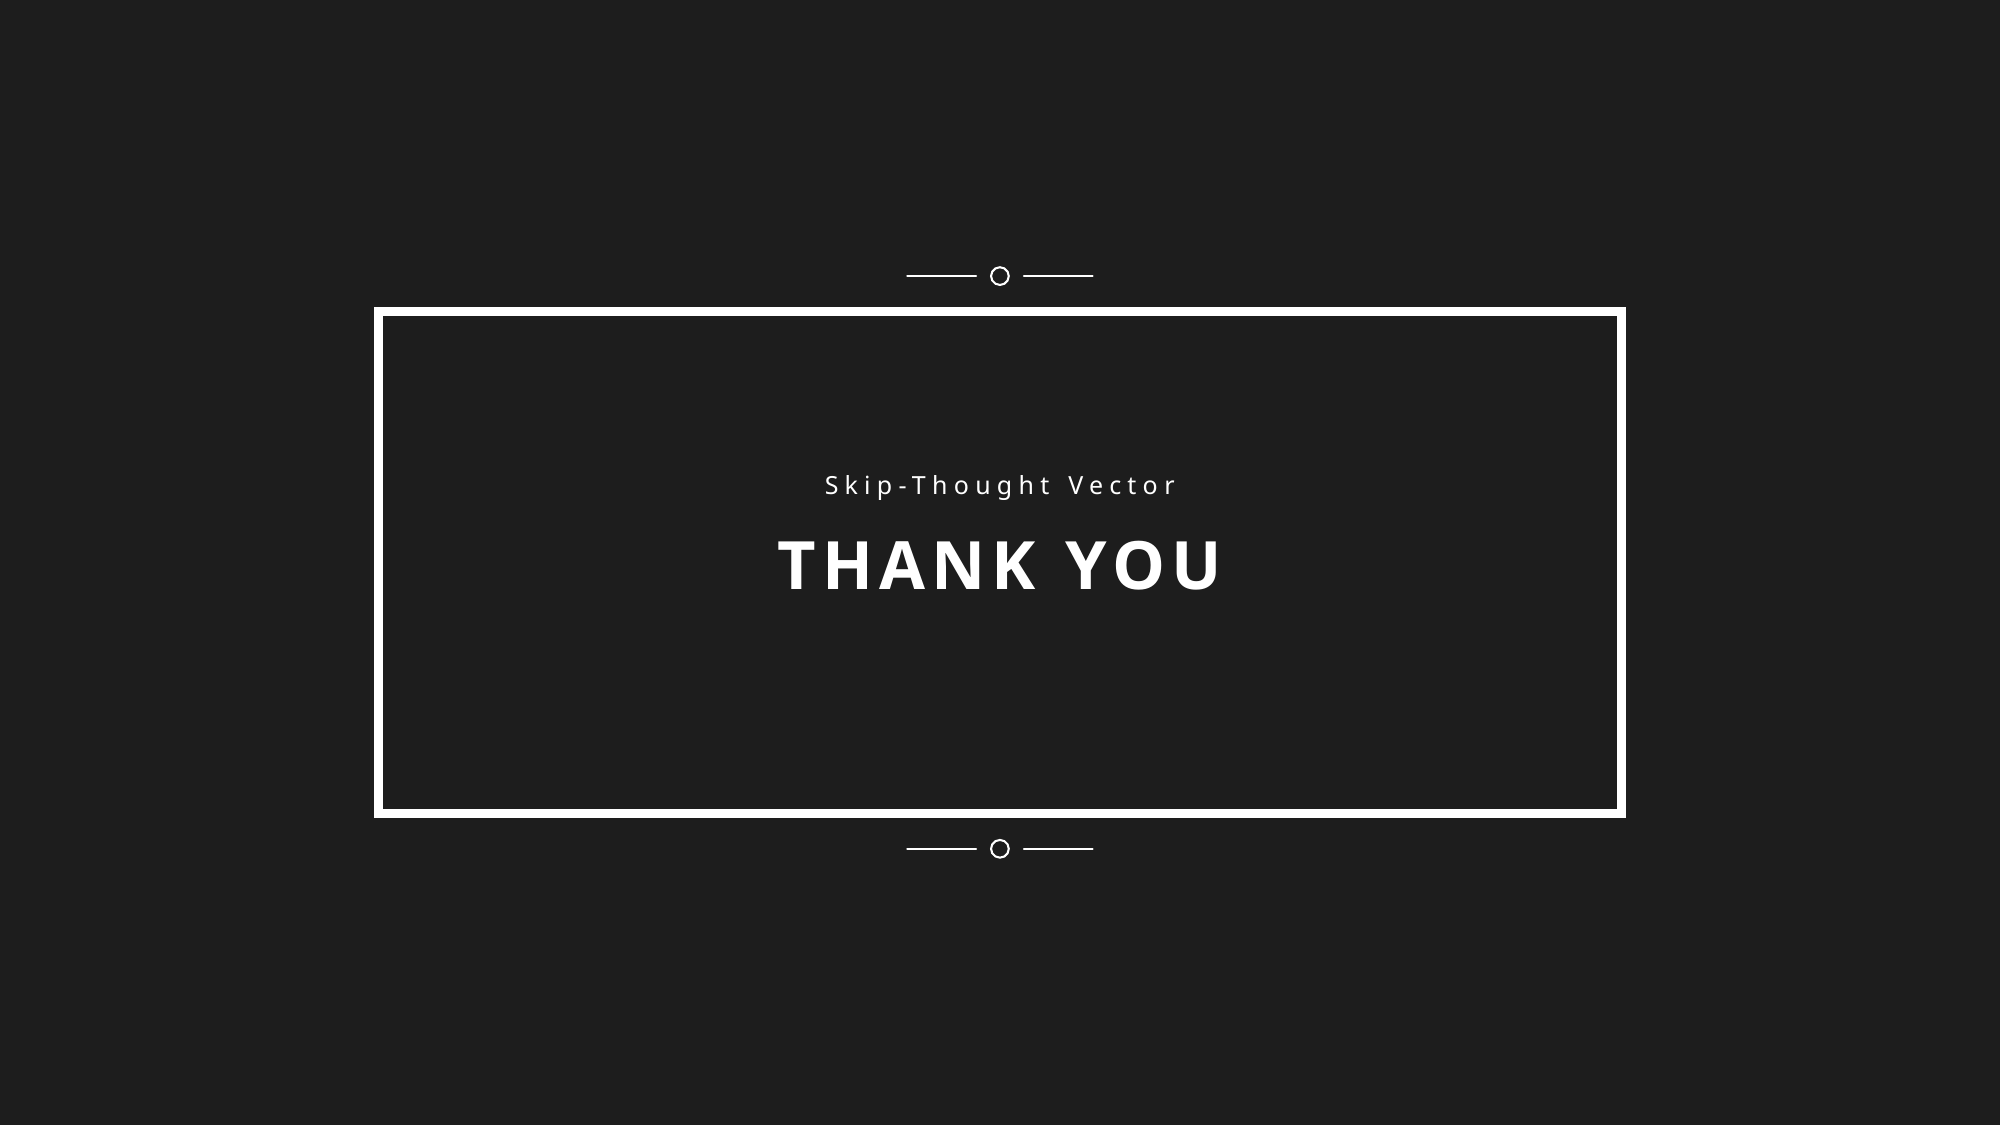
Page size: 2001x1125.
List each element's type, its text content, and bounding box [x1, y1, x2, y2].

text_box Skip-Thought Vector [809, 462, 1190, 507]
text_box THANK YOU [762, 515, 1238, 610]
